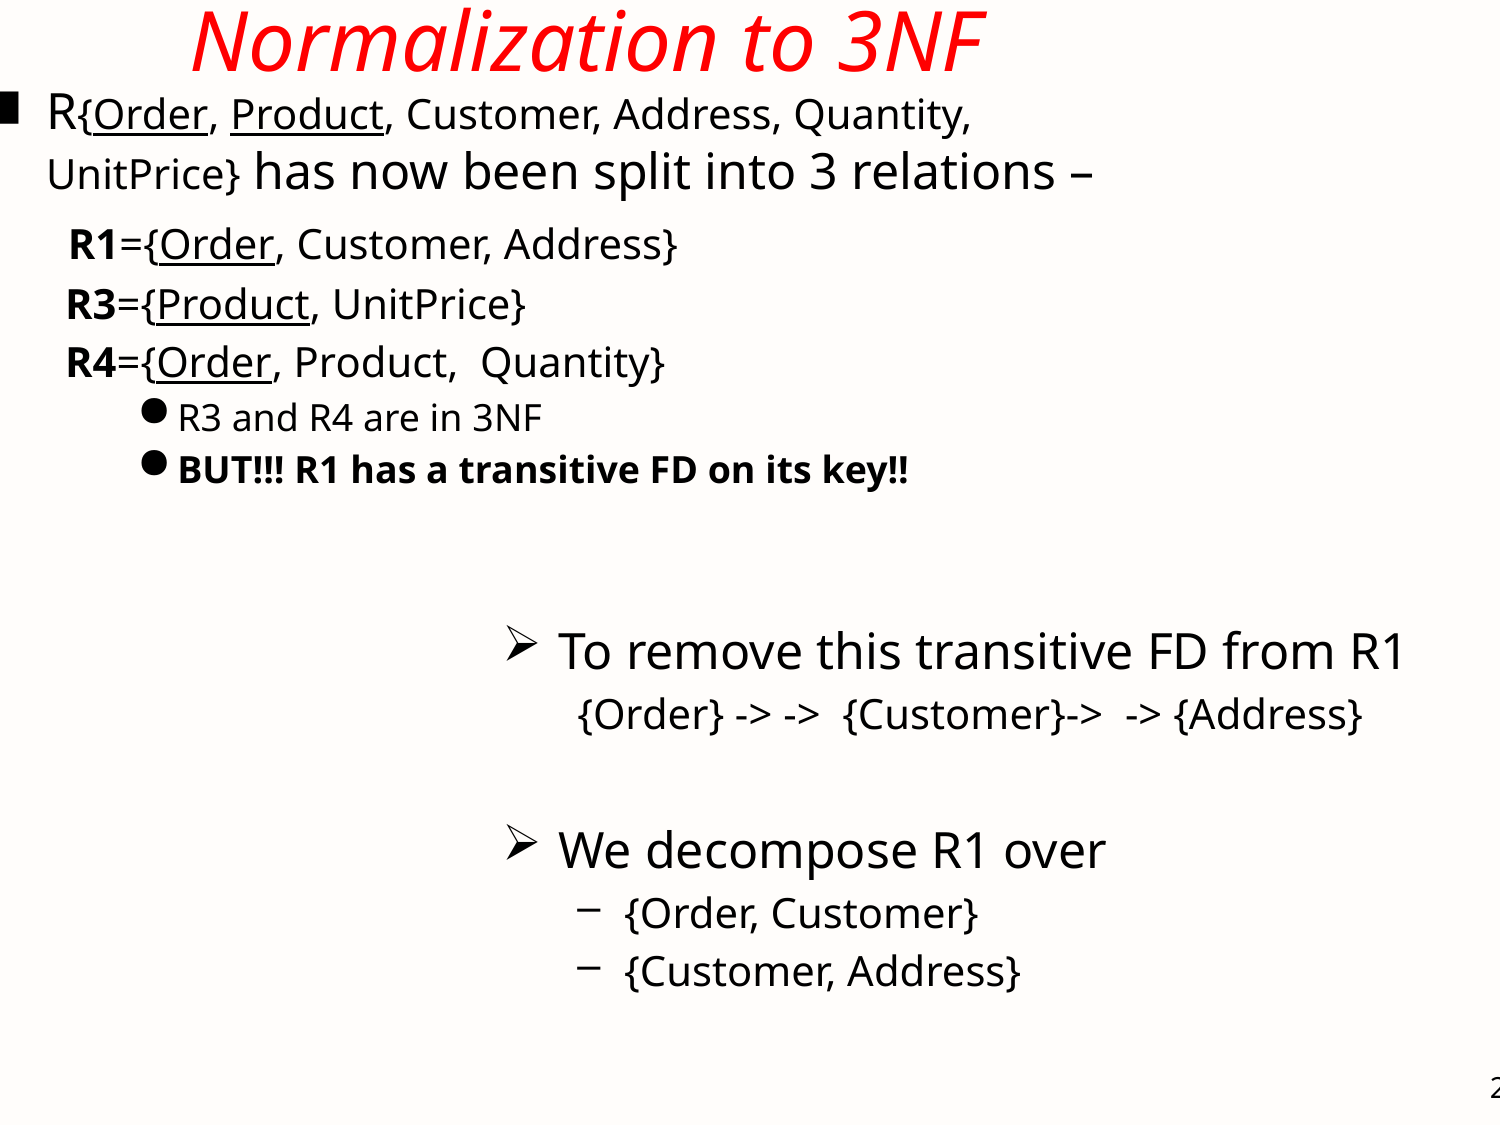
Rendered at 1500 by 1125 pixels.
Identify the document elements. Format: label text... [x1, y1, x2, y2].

list To remove this transitive FD from R1 {Order} -> -> {Customer}-> -> {Address} We decompose R1 over {Order, Customer} {Customer, Address} [486, 611, 1500, 1125]
title Normalization to 3NF [174, 3, 1500, 73]
list R{Order, Product, Customer, Address, Quantity, UnitPrice} has now been split into 3 relations – R1={Order, Customer, Address} R3={Product, UnitPrice} R4={Order, Product, Quantity} R3 and R4 are in 3NF BUT!!! R1 has a transitive FD on its key!! [0, 71, 1189, 767]
